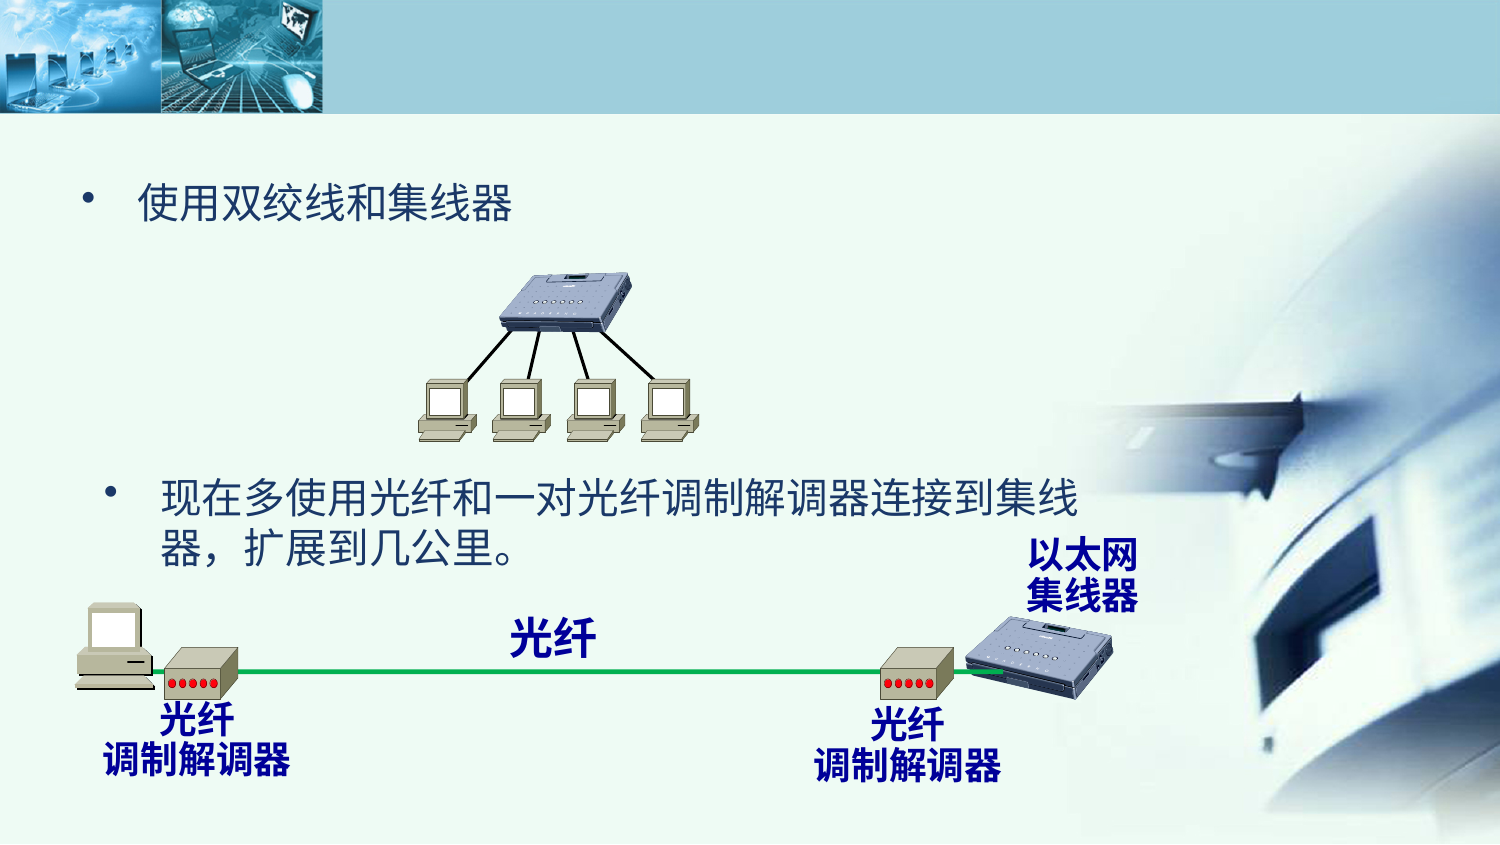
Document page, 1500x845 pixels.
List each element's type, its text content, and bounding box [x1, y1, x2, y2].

text_box 使用双绞线和集线器 [66, 169, 1153, 262]
text_box 光纤 调制解调器 [802, 700, 1014, 793]
list 现在多使用光纤和一对光纤调制解调器连接到集线器，扩展到几公里。 [88, 464, 1176, 557]
picture [0, 0, 1500, 844]
text_box 光纤 [497, 604, 609, 669]
text_box 光纤 调制解调器 [91, 695, 303, 788]
text_box 以太网 集线器 [1015, 530, 1152, 623]
